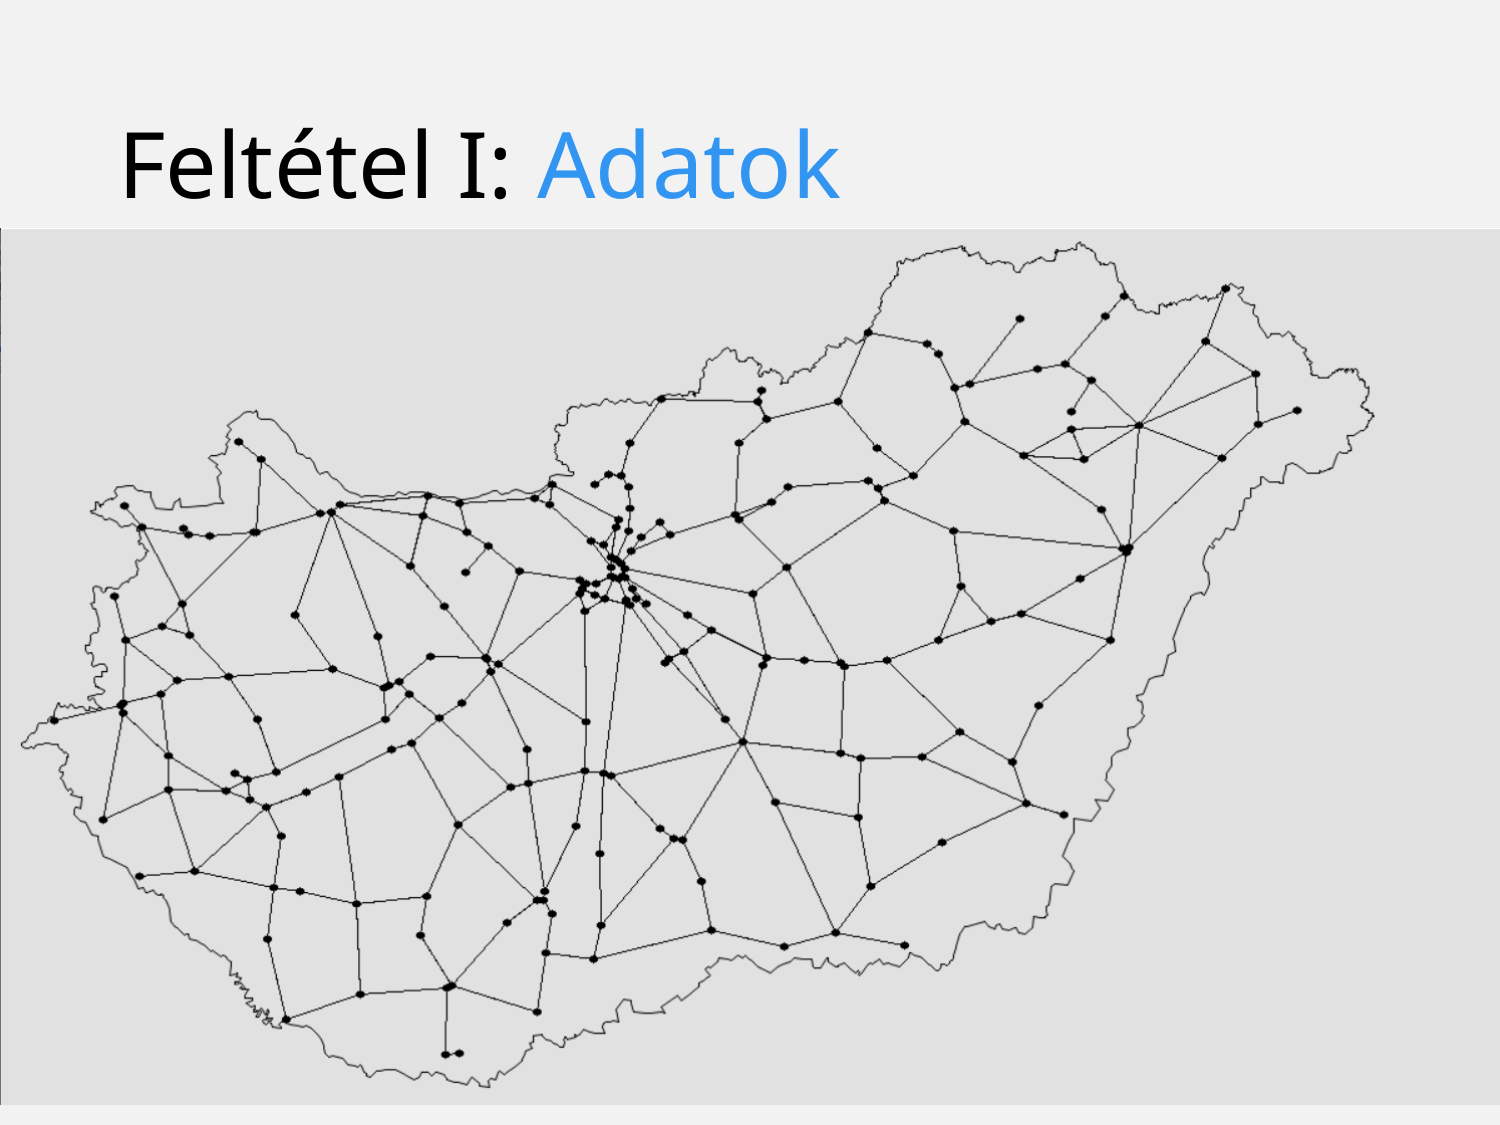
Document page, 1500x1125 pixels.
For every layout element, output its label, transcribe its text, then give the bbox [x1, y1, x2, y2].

title Feltétel I: Adatok [103, 59, 1397, 228]
picture [0, 228, 1500, 1105]
